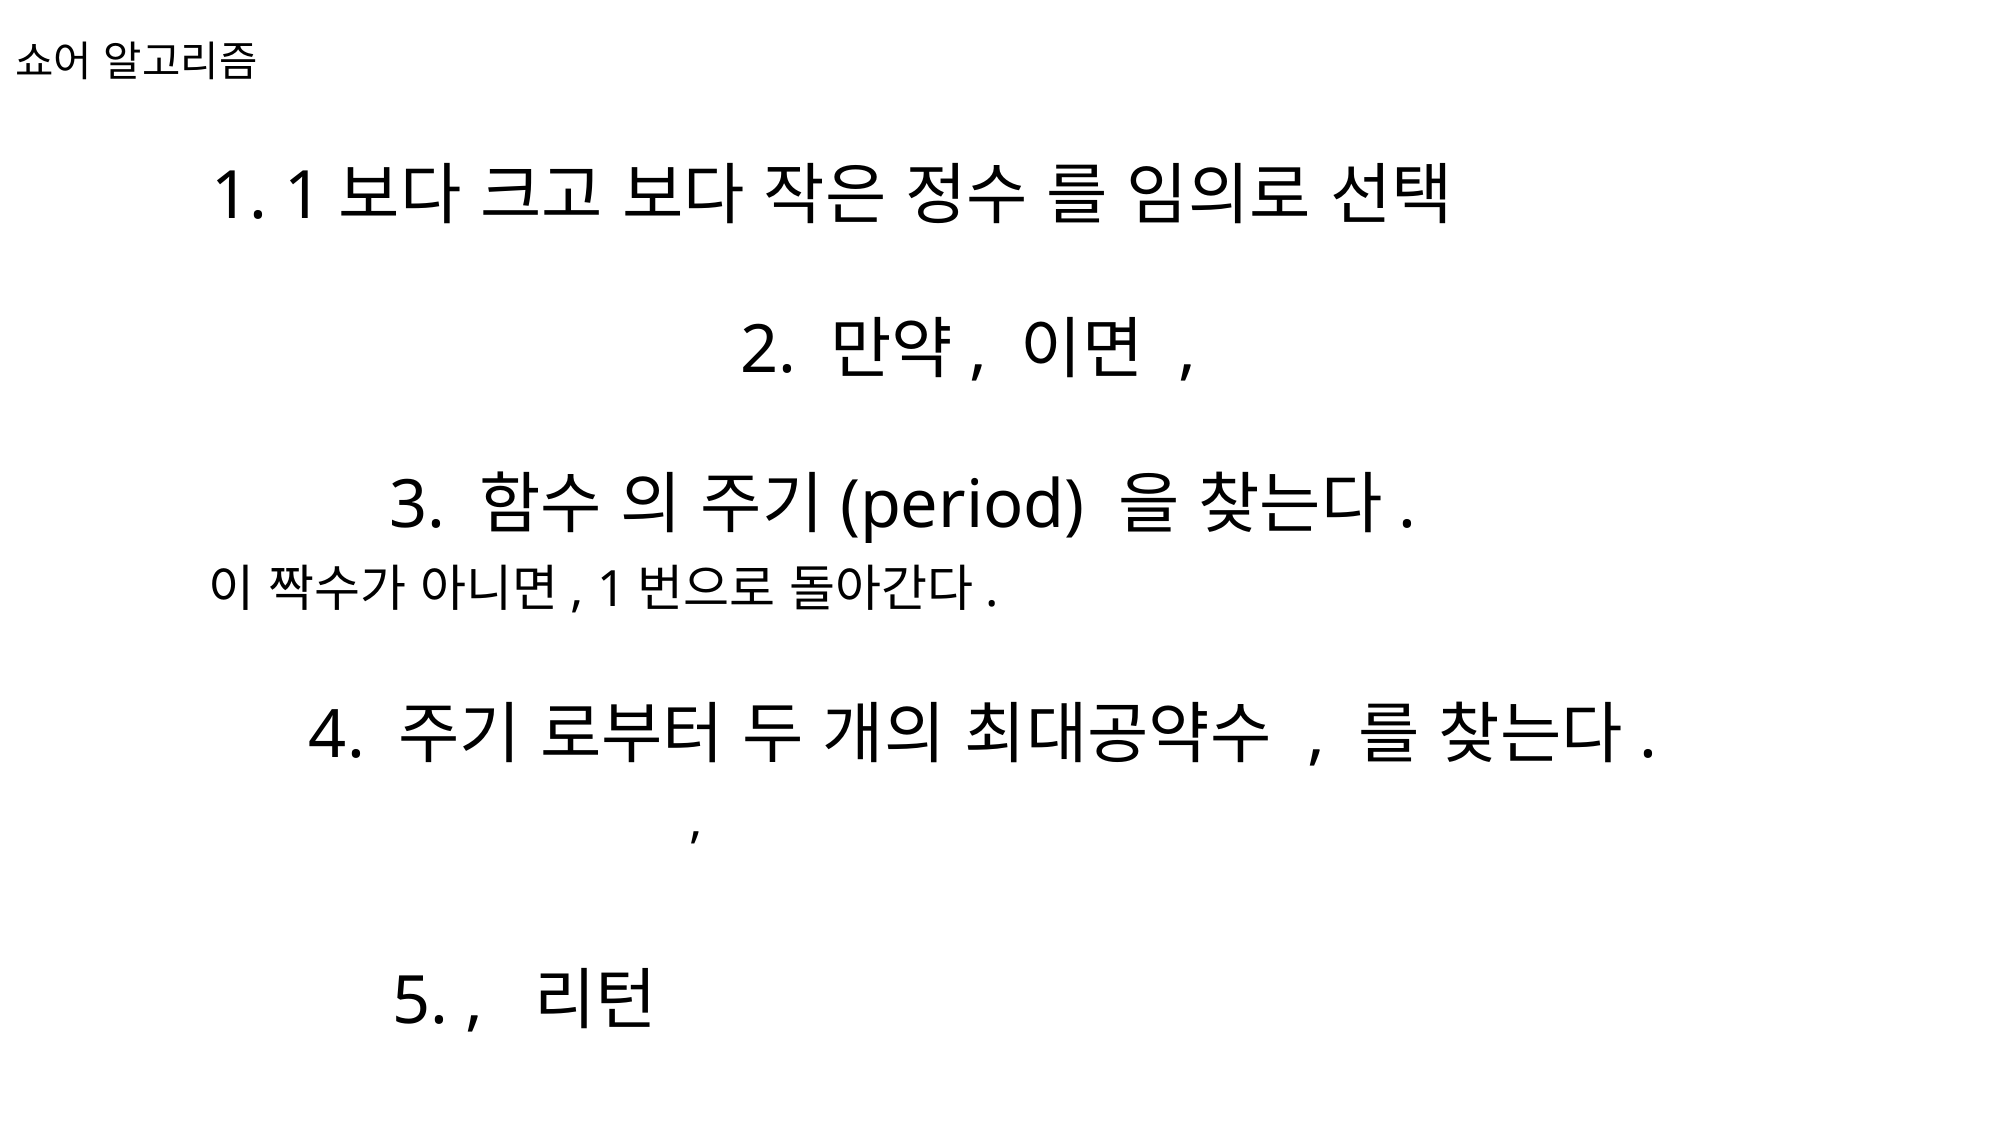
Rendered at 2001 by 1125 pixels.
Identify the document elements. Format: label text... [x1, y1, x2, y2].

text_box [115, 453, 1692, 626]
list 쇼어 알고리즘 [0, 0, 1023, 95]
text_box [115, 683, 1851, 891]
